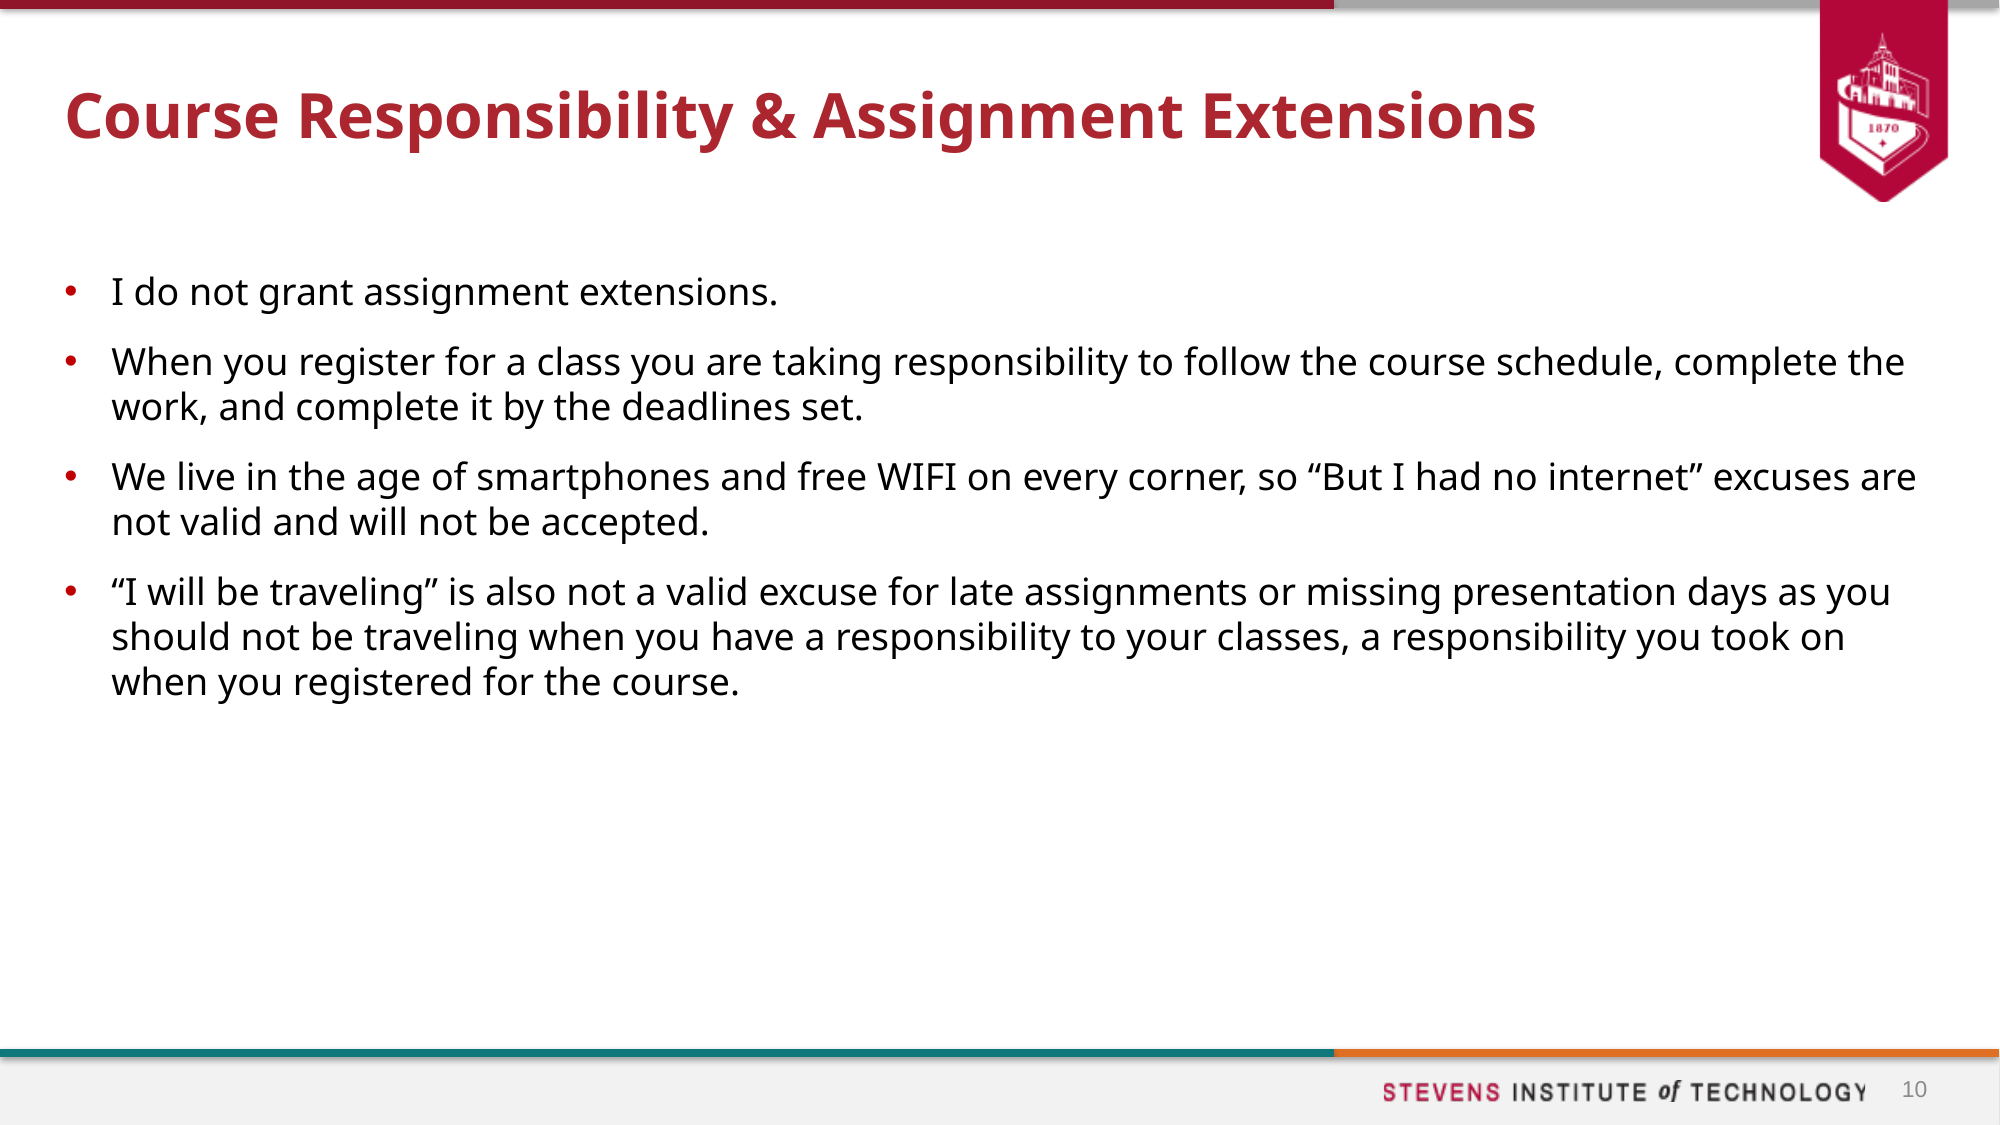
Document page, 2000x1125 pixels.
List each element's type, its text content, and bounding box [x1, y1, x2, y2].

title Course Responsibility & Assignment Extensions [49, 68, 1773, 157]
slide_number 10 [1862, 1057, 1967, 1118]
list I do not grant assignment extensions. When you register for a class you are taking responsibility to follow the course schedule, complete the work, and complete it by the deadlines set. We live in the age of smartphones and free WIFI on every corner, so “But I had no internet” excuses are not valid and will not be accepted. “I will be traveling” is also not a valid excuse for late assignments or missing presentation days as you should not be traveling when you have a responsibility to your classes, a responsibility you took on when you registered for the course. [49, 260, 1951, 981]
